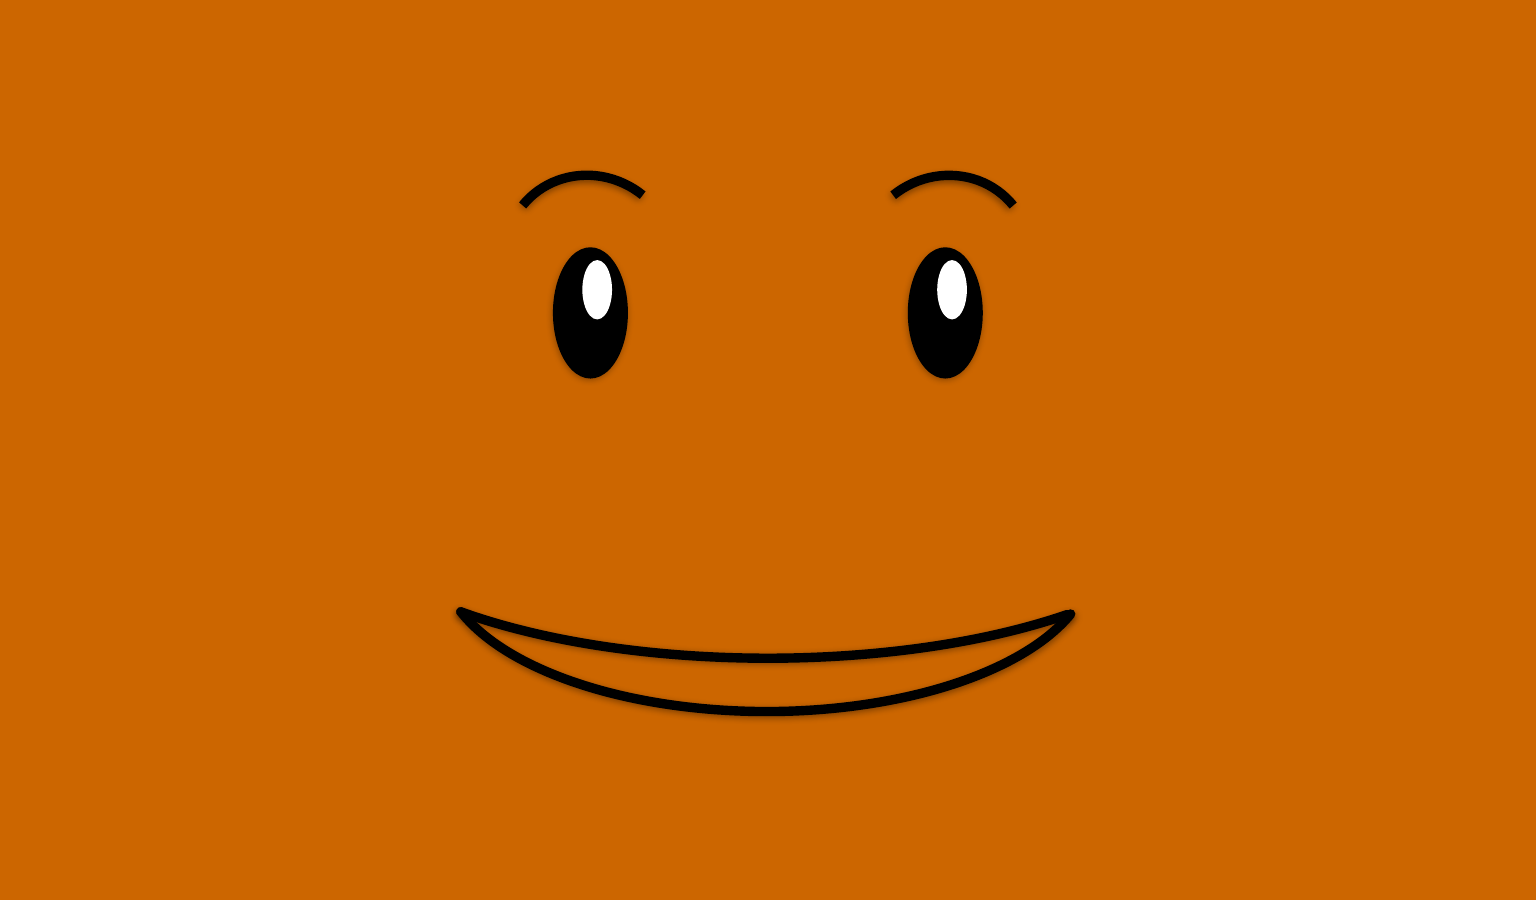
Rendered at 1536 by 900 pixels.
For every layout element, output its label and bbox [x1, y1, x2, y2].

text_box [326, 328, 1210, 712]
text_box [503, 176, 1033, 344]
